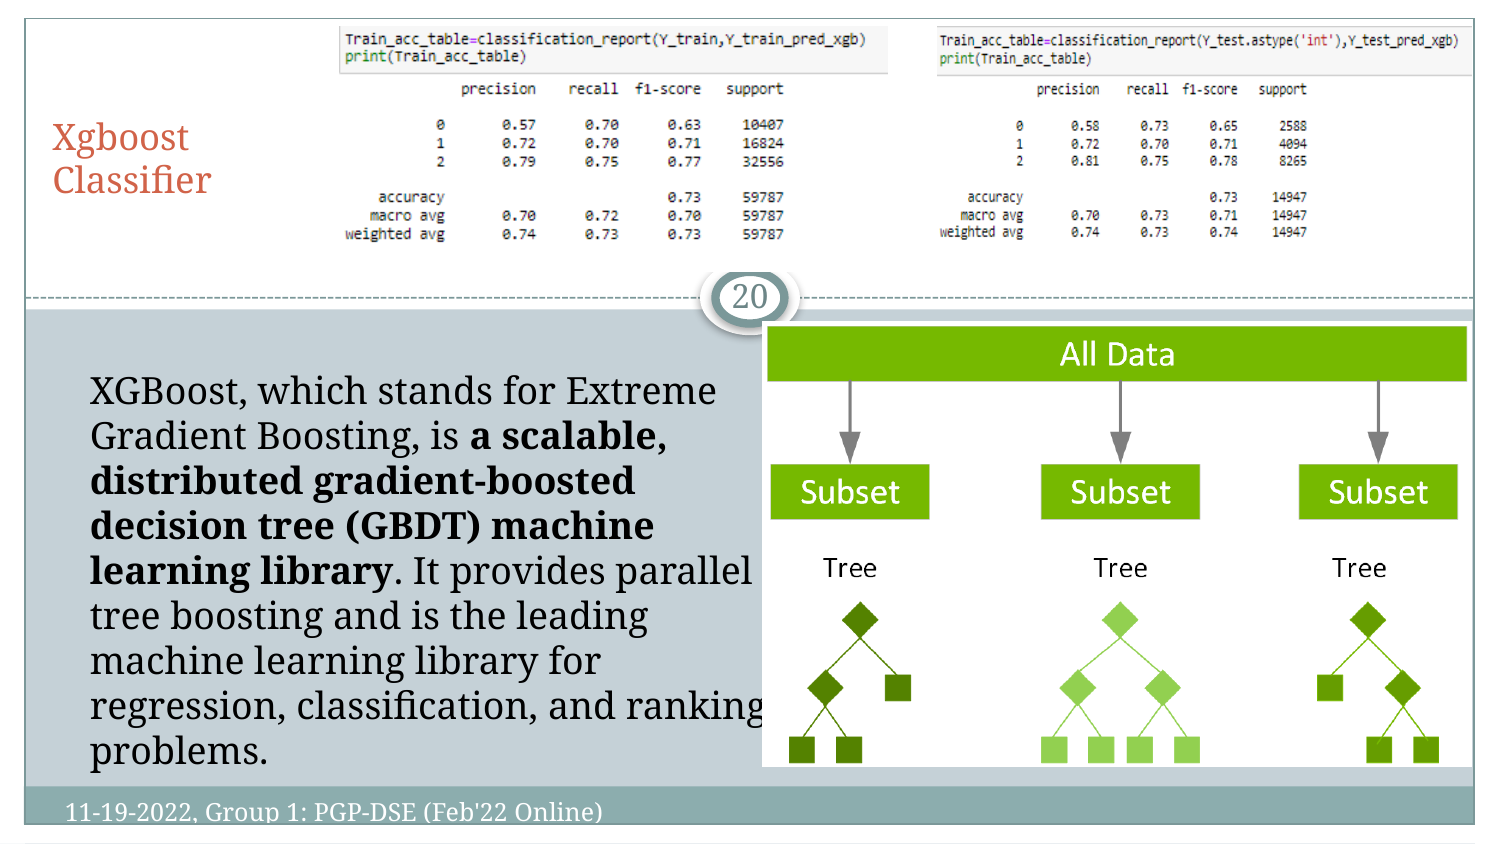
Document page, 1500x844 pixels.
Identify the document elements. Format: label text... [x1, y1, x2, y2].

picture [937, 26, 1473, 273]
text_box XGBoost, which stands for Extreme Gradient Boosting, is a scalable, distributed gradient-boosted decision tree (GBDT) machine learning library. It provides parallel tree boosting and is the leading machine learning library for regression, classification, and ranking problems. [75, 359, 788, 779]
title Xgboost Classifier [37, 105, 331, 209]
footer 11-19-2022, Group 1: PGP-DSE (Feb'22 Online) [50, 788, 638, 834]
slide_number 20 [712, 283, 788, 325]
picture [338, 26, 888, 273]
picture [762, 321, 1473, 767]
